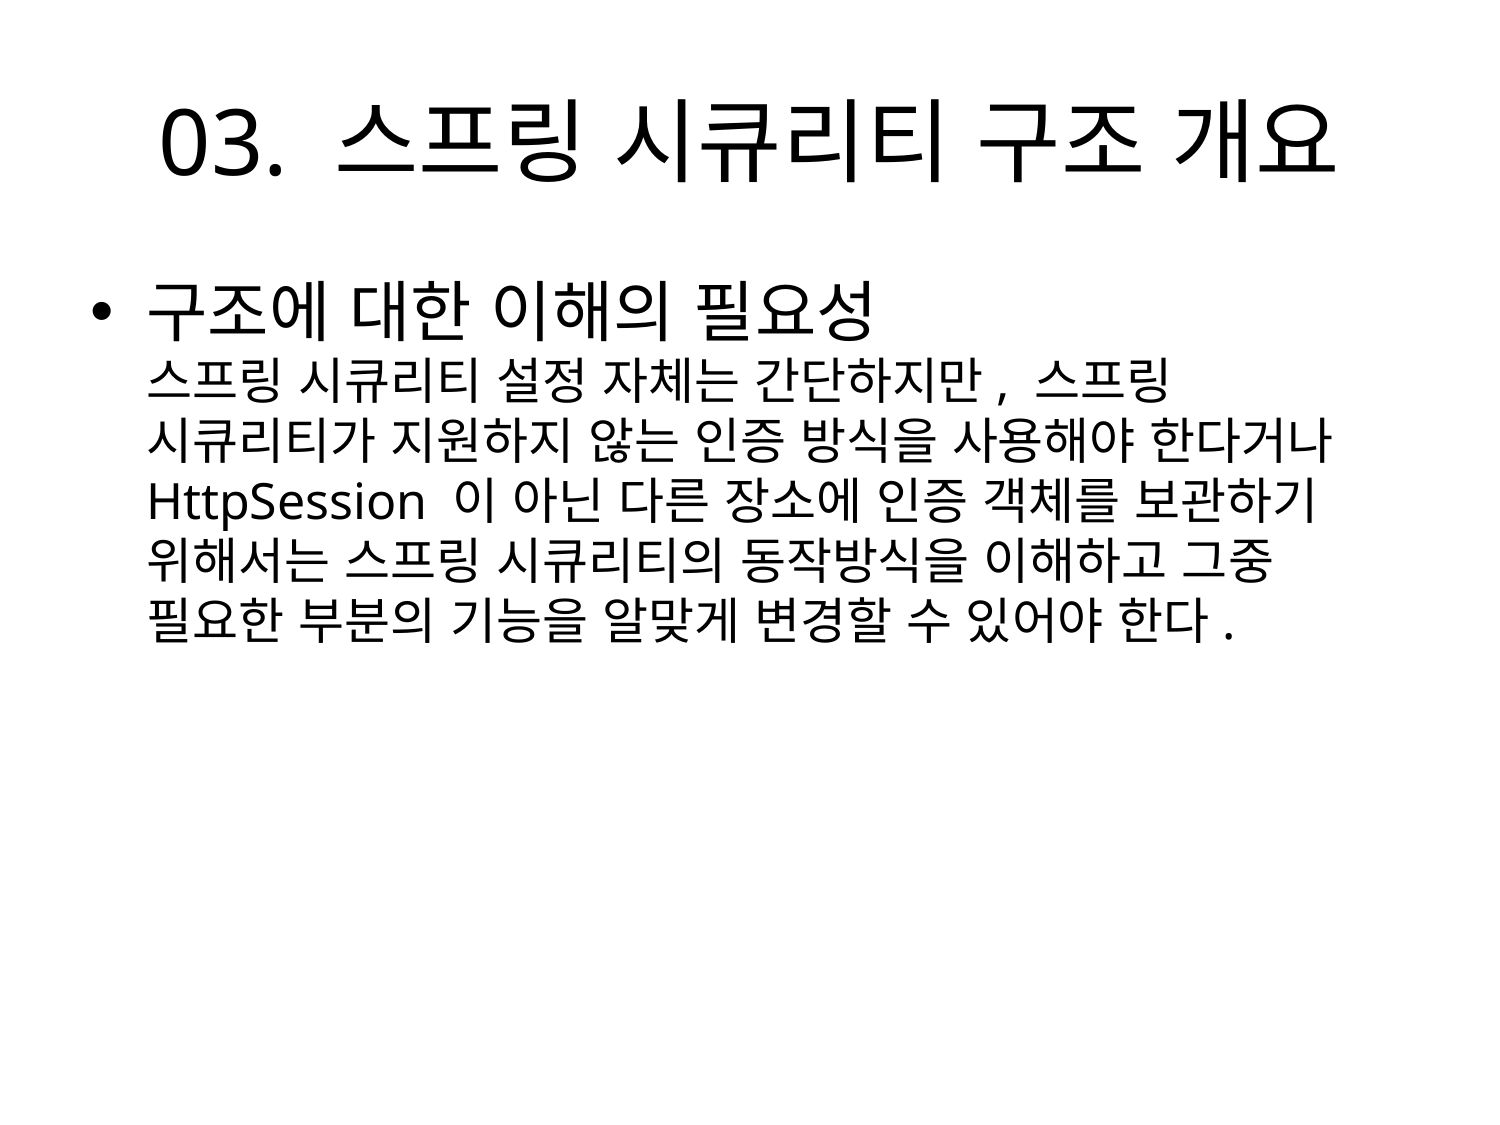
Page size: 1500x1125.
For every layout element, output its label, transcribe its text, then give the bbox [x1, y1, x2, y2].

title 03. 스프링 시큐리티 구조 개요 [75, 45, 1425, 233]
list 구조에 대한 이해의 필요성 스프링 시큐리티 설정 자체는 간단하지만, 스프링 시큐리티가 지원하지 않는 인증 방식을 사용해야 한다거나 HttpSession 이 아닌 다른 장소에 인증 객체를 보관하기 위해서는 스프링 시큐리티의 동작방식을 이해하고 그중 필요한 부분의 기능을 알맞게 변경할 수 있어야 한다. [75, 262, 1425, 1005]
